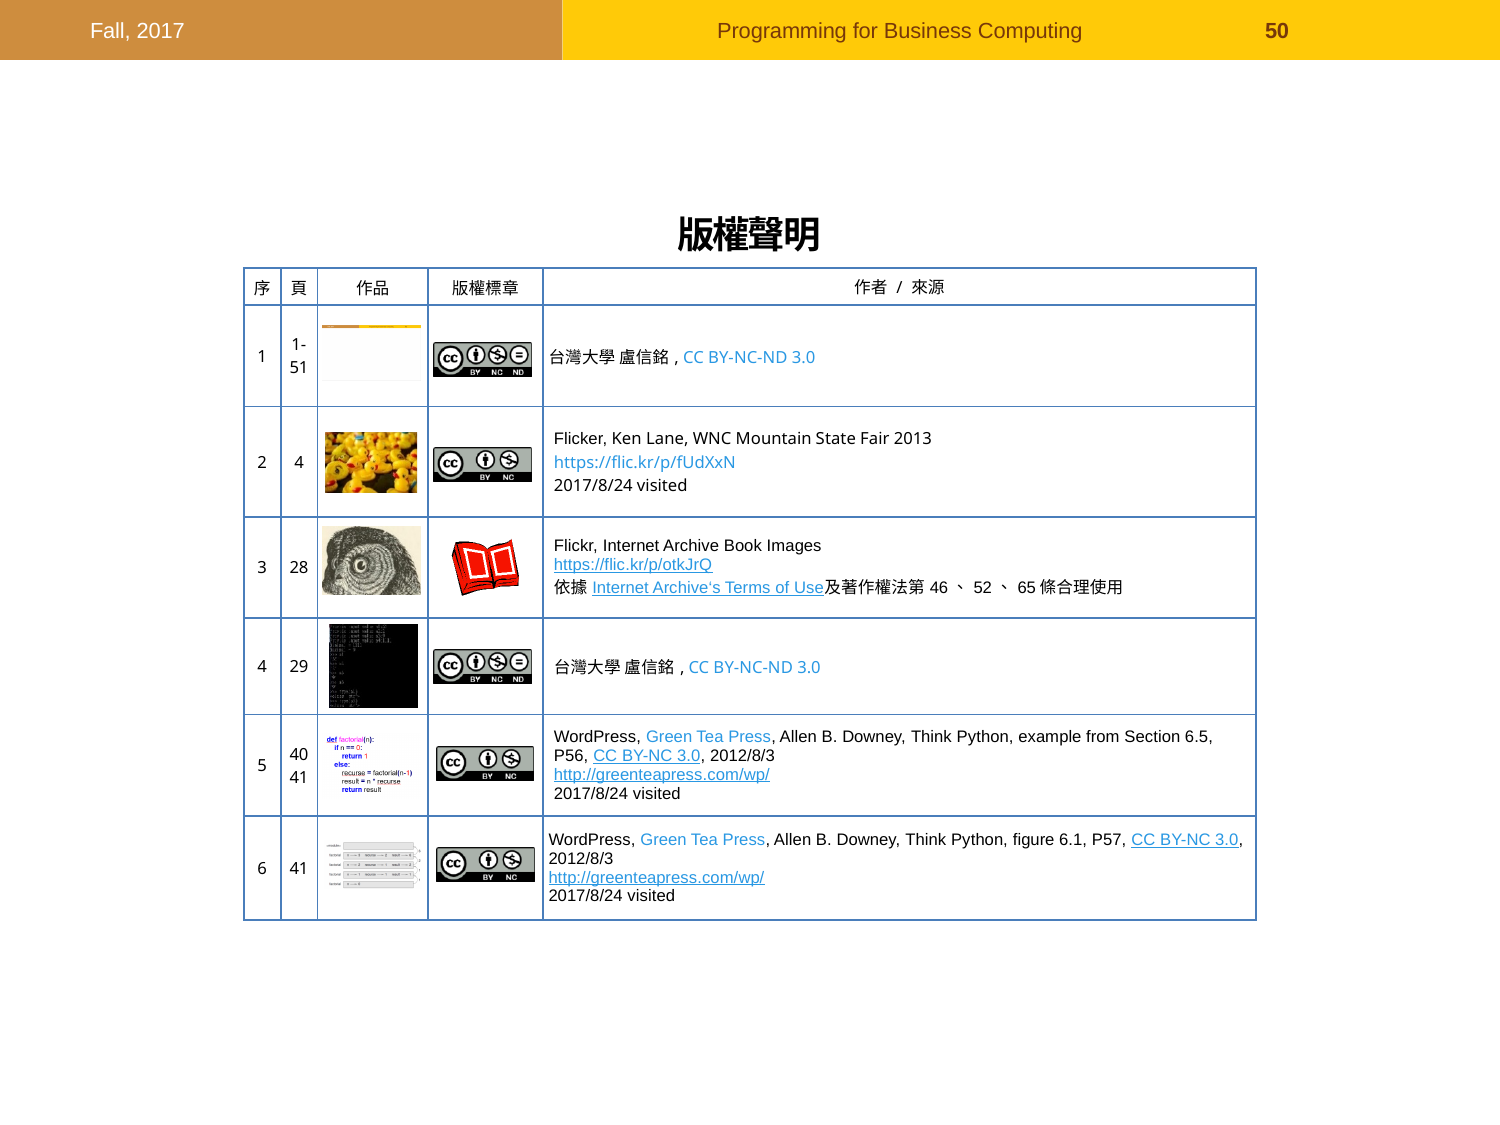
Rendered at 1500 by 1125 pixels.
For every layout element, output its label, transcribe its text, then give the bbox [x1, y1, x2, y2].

picture [433, 447, 532, 483]
table_cell [429, 407, 542, 516]
table_cell 40 41 [282, 715, 317, 815]
table_cell 29 [282, 619, 317, 714]
picture [322, 324, 421, 381]
table_cell 1-51 [282, 306, 317, 406]
table_cell 4 [282, 407, 317, 516]
table_header 版權標章 [429, 269, 542, 304]
picture [324, 432, 418, 493]
picture [322, 525, 421, 595]
table_cell [429, 817, 542, 919]
table_cell [318, 306, 427, 406]
footer Programming for Business Computing [562, 3, 1238, 57]
slide_number Fall, 2017 [75, 3, 550, 57]
table_header 作者 / 來源 [544, 269, 1255, 304]
picture [433, 342, 532, 378]
table_cell [318, 518, 427, 617]
table_cell 台灣大學 盧信銘, CC BY-NC-ND 3.0 [544, 306, 1255, 406]
table_cell 1 [245, 306, 280, 406]
table_cell [429, 619, 542, 714]
table_cell 4 [245, 619, 280, 714]
picture [435, 746, 534, 782]
table_cell [318, 619, 427, 714]
table_header 頁 [282, 269, 317, 304]
table_cell [318, 817, 427, 919]
picture [436, 847, 535, 882]
table_cell 6 [245, 817, 280, 919]
picture [450, 538, 519, 597]
table_cell 28 [282, 518, 317, 617]
picture [322, 732, 421, 799]
slide_number 50 [1250, 3, 1425, 57]
text_box 版權聲明 [106, 181, 1392, 287]
table_cell WordPress, Green Tea Press, Allen B. Downey, Think Python, example from Section 6.5, P56, CC BY-NC 3.0, 2012/8/3 http://greenteapress.com/wp/ 2017/8/24 visited [544, 715, 1255, 815]
table_cell 3 [245, 518, 280, 617]
picture [328, 624, 418, 708]
table_cell 5 [245, 715, 280, 815]
table_cell 2 [245, 407, 280, 516]
table_cell [318, 407, 427, 516]
table_cell WordPress, Green Tea Press, Allen B. Downey, Think Python, figure 6.1, P57, CC BY-NC 3.0, 2012/8/3 http://greenteapress.com/wp/ 2017/8/24 visited [544, 817, 1255, 919]
table_header 序 [245, 269, 280, 304]
table_cell Flicker, Ken Lane, WNC Mountain State Fair 2013 https://flic.kr/p/fUdXxN 2017/8/24 visited [544, 407, 1255, 516]
table_cell 41 [282, 817, 317, 919]
table_cell 台灣大學 盧信銘, CC BY-NC-ND 3.0 [544, 619, 1255, 714]
table_cell [429, 518, 542, 617]
picture [433, 649, 532, 685]
table_cell [318, 715, 427, 815]
table_cell [429, 715, 542, 815]
table_header 作品 [318, 269, 427, 304]
picture [323, 840, 422, 889]
table_cell Flickr, Internet Archive Book Images https://flic.kr/p/otkJrQ 依據Internet Archive‘s Terms of Use及著作權法第46、52、65條合理使用 [544, 518, 1255, 617]
table_cell [429, 306, 542, 406]
